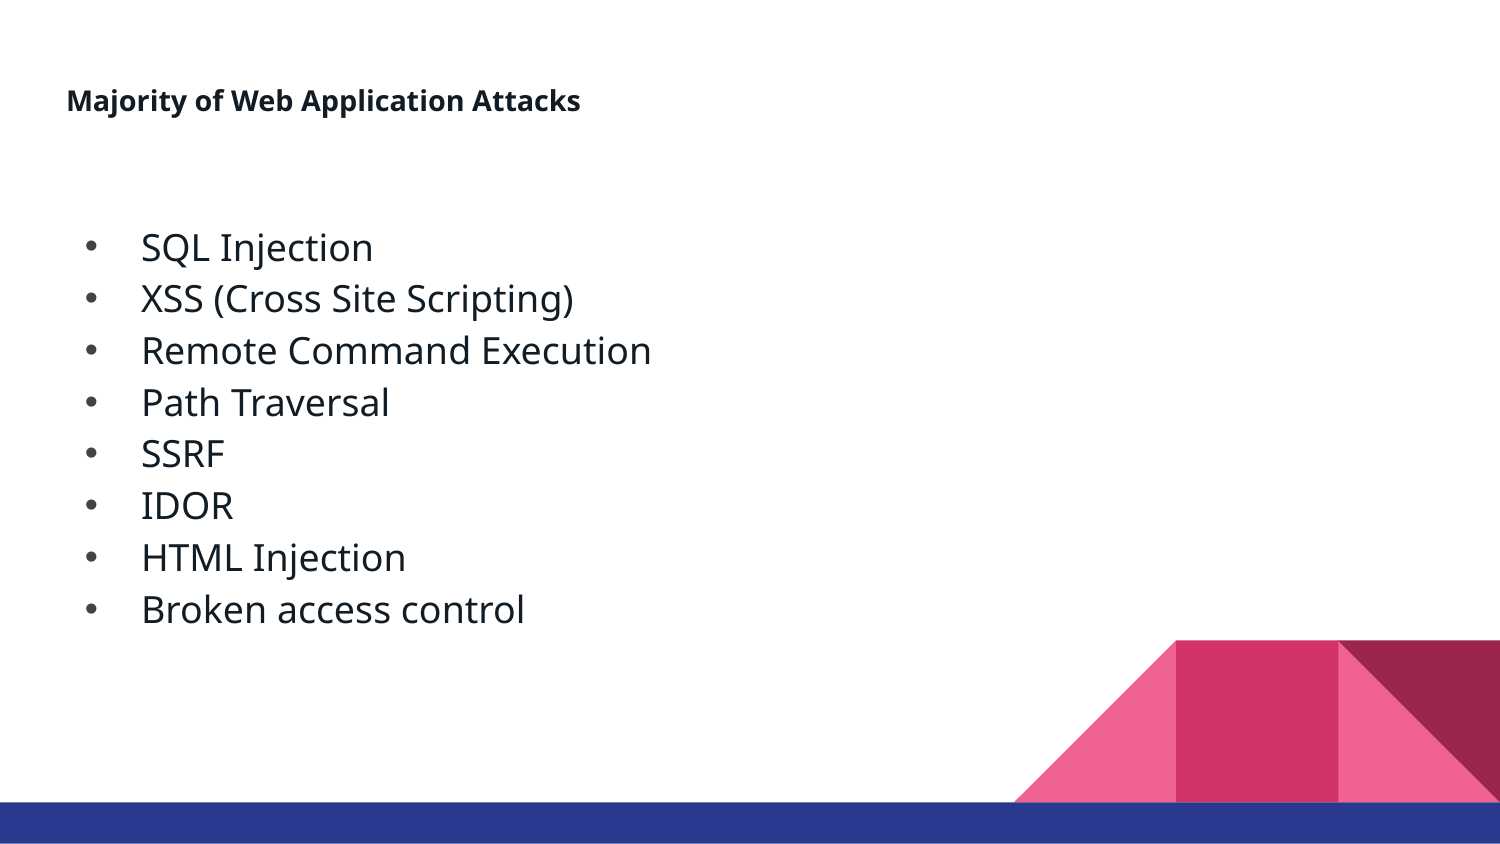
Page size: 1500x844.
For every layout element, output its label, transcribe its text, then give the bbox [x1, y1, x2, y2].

title Majority of Web Application Attacks [51, 67, 1449, 167]
list SQL Injection XSS (Cross Site Scripting) Remote Command Execution Path Traversal SSRF IDOR HTML Injection Broken access control [51, 201, 1449, 750]
